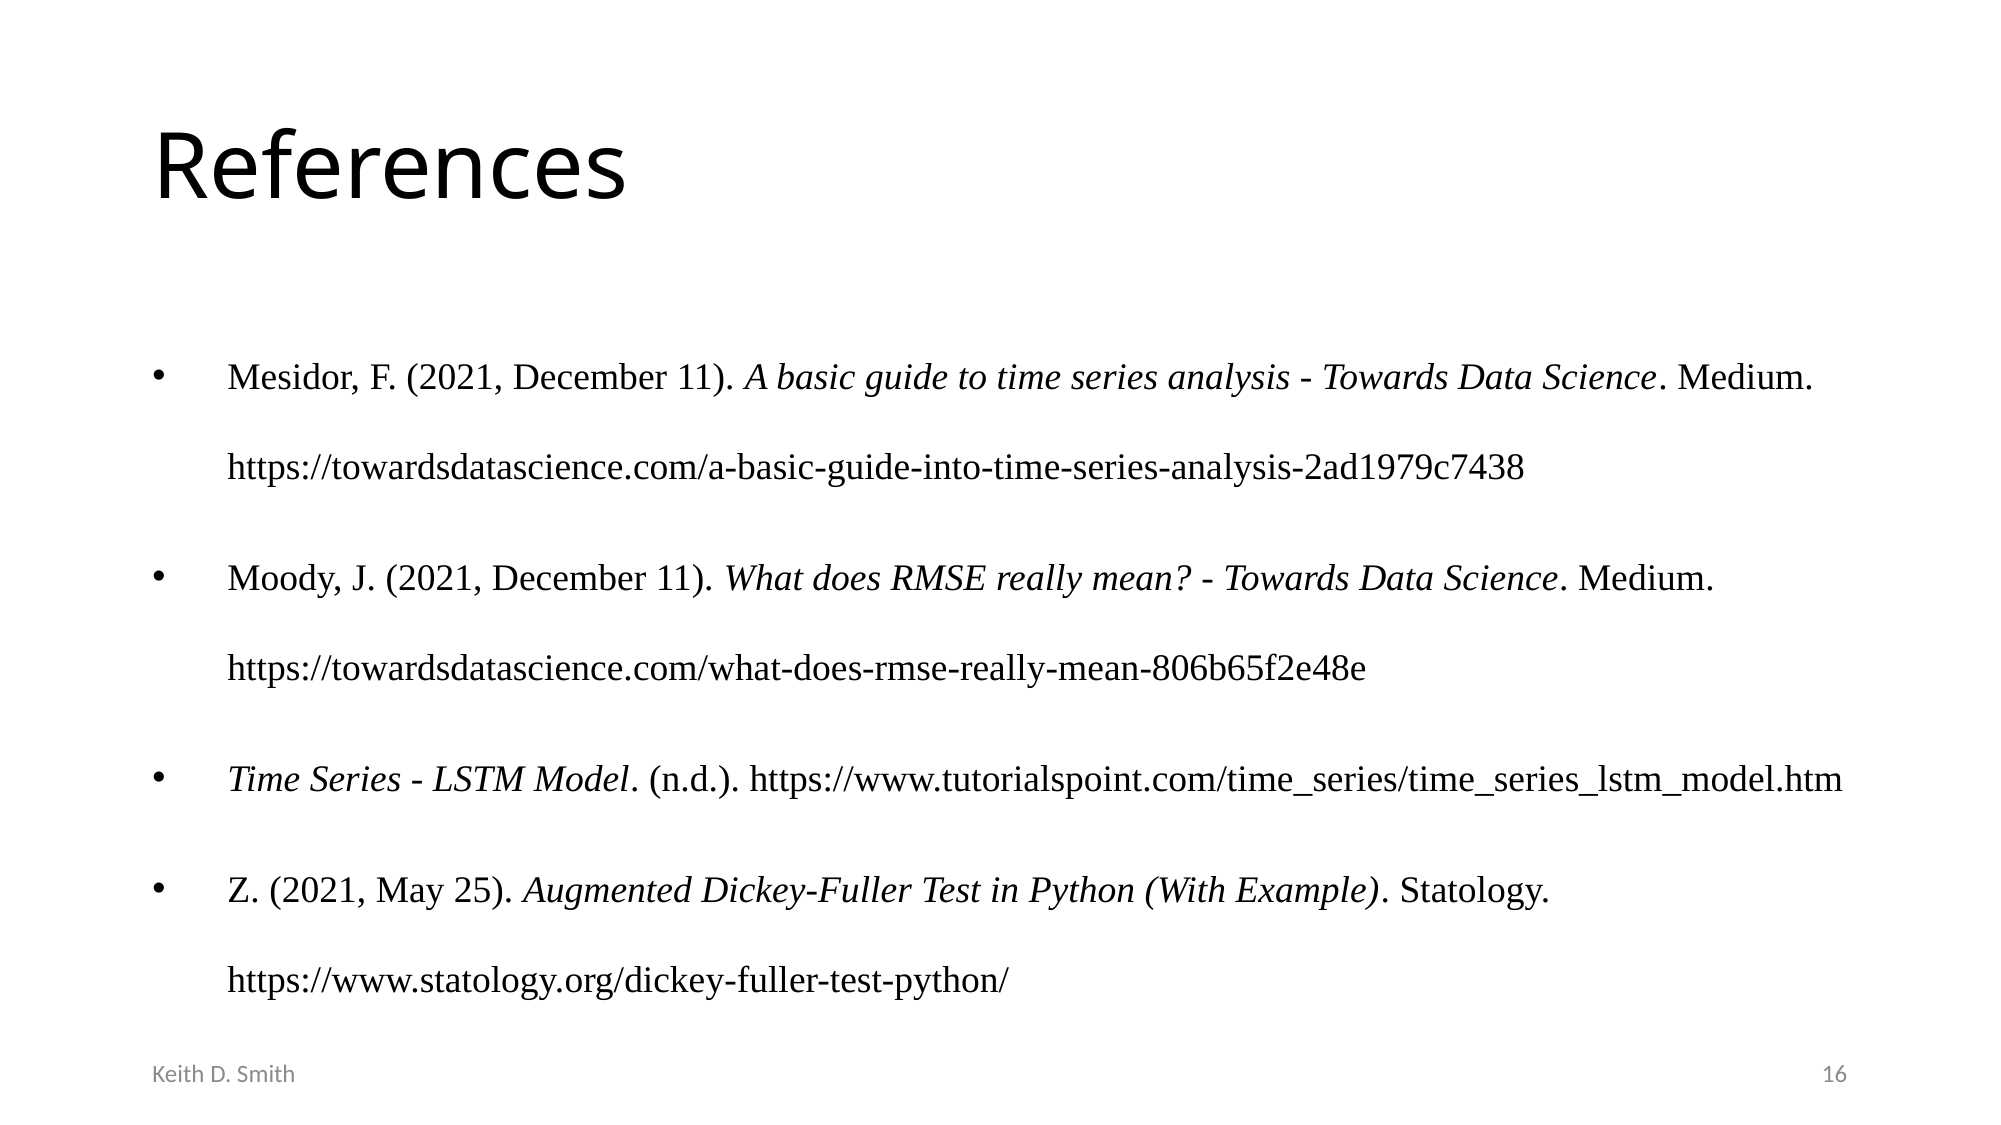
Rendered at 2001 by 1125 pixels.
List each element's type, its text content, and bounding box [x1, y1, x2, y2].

list Mesidor, F. (2021, December 11). A basic guide to time series analysis - Towards Data Science. Medium. https://towardsdatascience.com/a-basic-guide-into-time-series-analysis-2ad1979c7438 Moody, J. (2021, December 11). What does RMSE really mean? - Towards Data Science. Medium. https://towardsdatascience.com/what-does-rmse-really-mean-806b65f2e48e Time Series - LSTM Model. (n.d.). https://www.tutorialspoint.com/time_series/time_series_lstm_model.htm Z. (2021, May 25). Augmented Dickey-Fuller Test in Python (With Example). Statology. https://www.statology.org/dickey-fuller-test-python/ [137, 299, 1863, 1014]
slide_number Keith D. Smith [137, 1042, 588, 1103]
title References [137, 59, 1863, 278]
slide_number 16 [1412, 1042, 1863, 1103]
